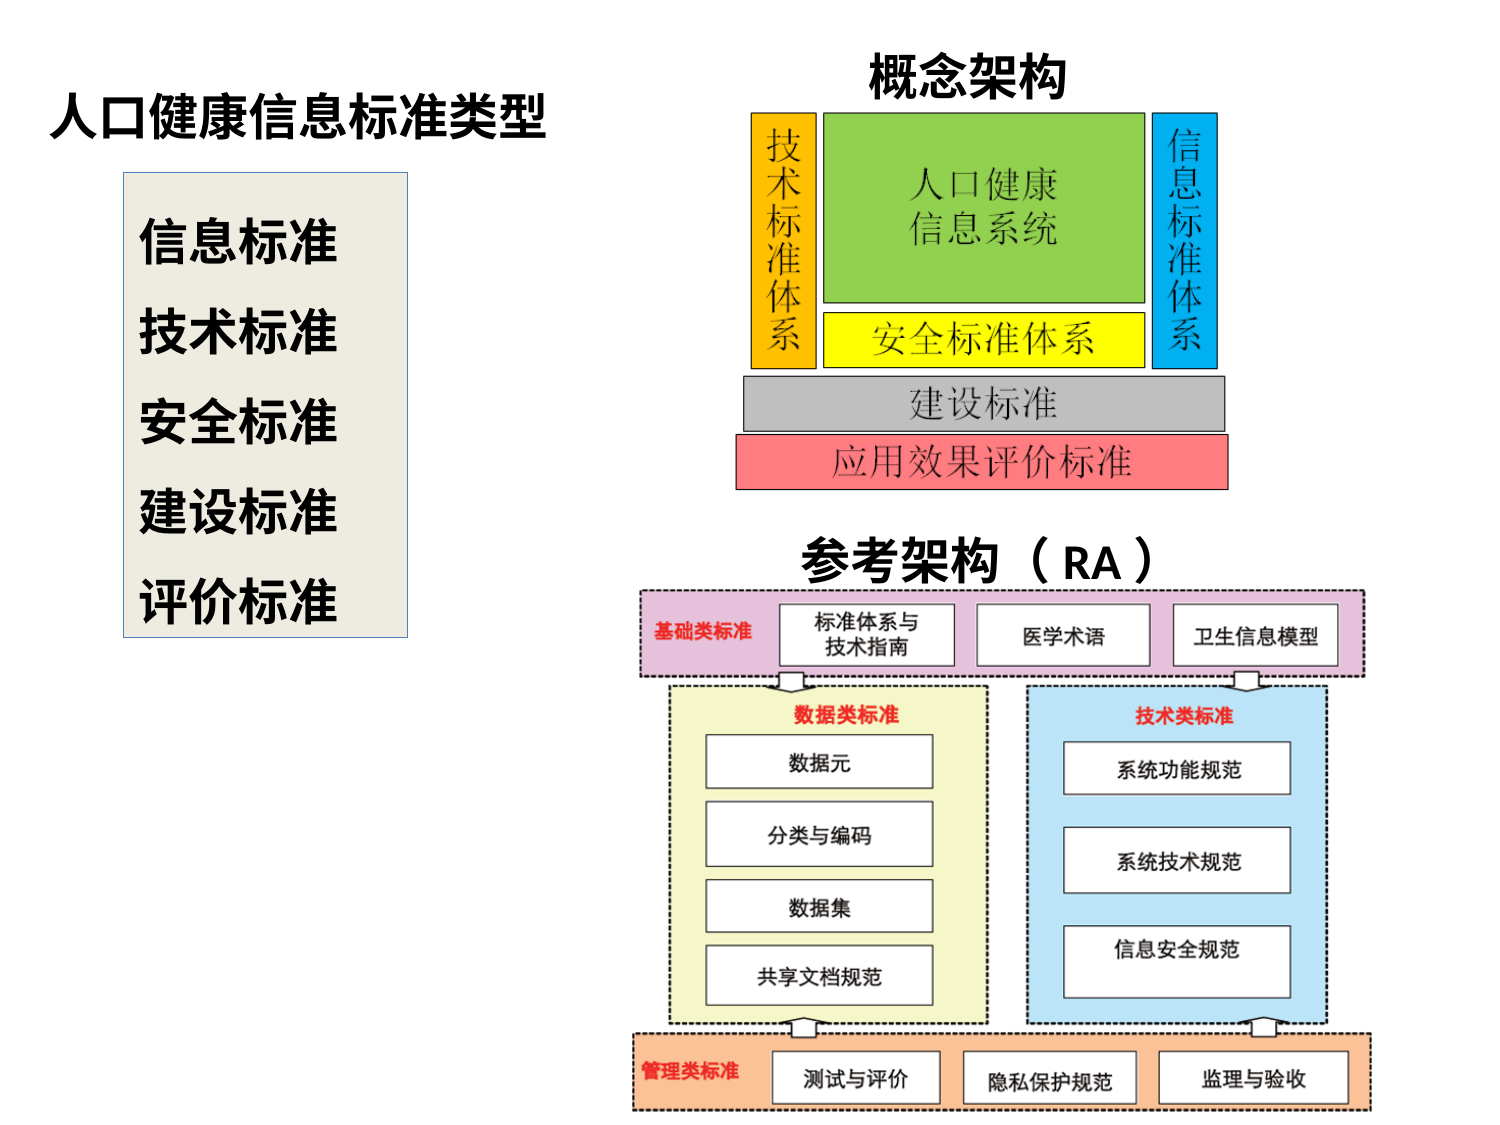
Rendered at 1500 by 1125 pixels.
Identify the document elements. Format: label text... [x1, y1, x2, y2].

picture [714, 77, 1247, 517]
text_box 信息标准 技术标准 安全标准 建设标准 评价标准 [123, 172, 408, 638]
text_box 人口健康信息标准类型 [33, 78, 564, 153]
picture [631, 578, 1377, 1118]
text_box 参考架构（RA） [750, 526, 1235, 577]
text_box 概念架构 [726, 37, 1211, 76]
